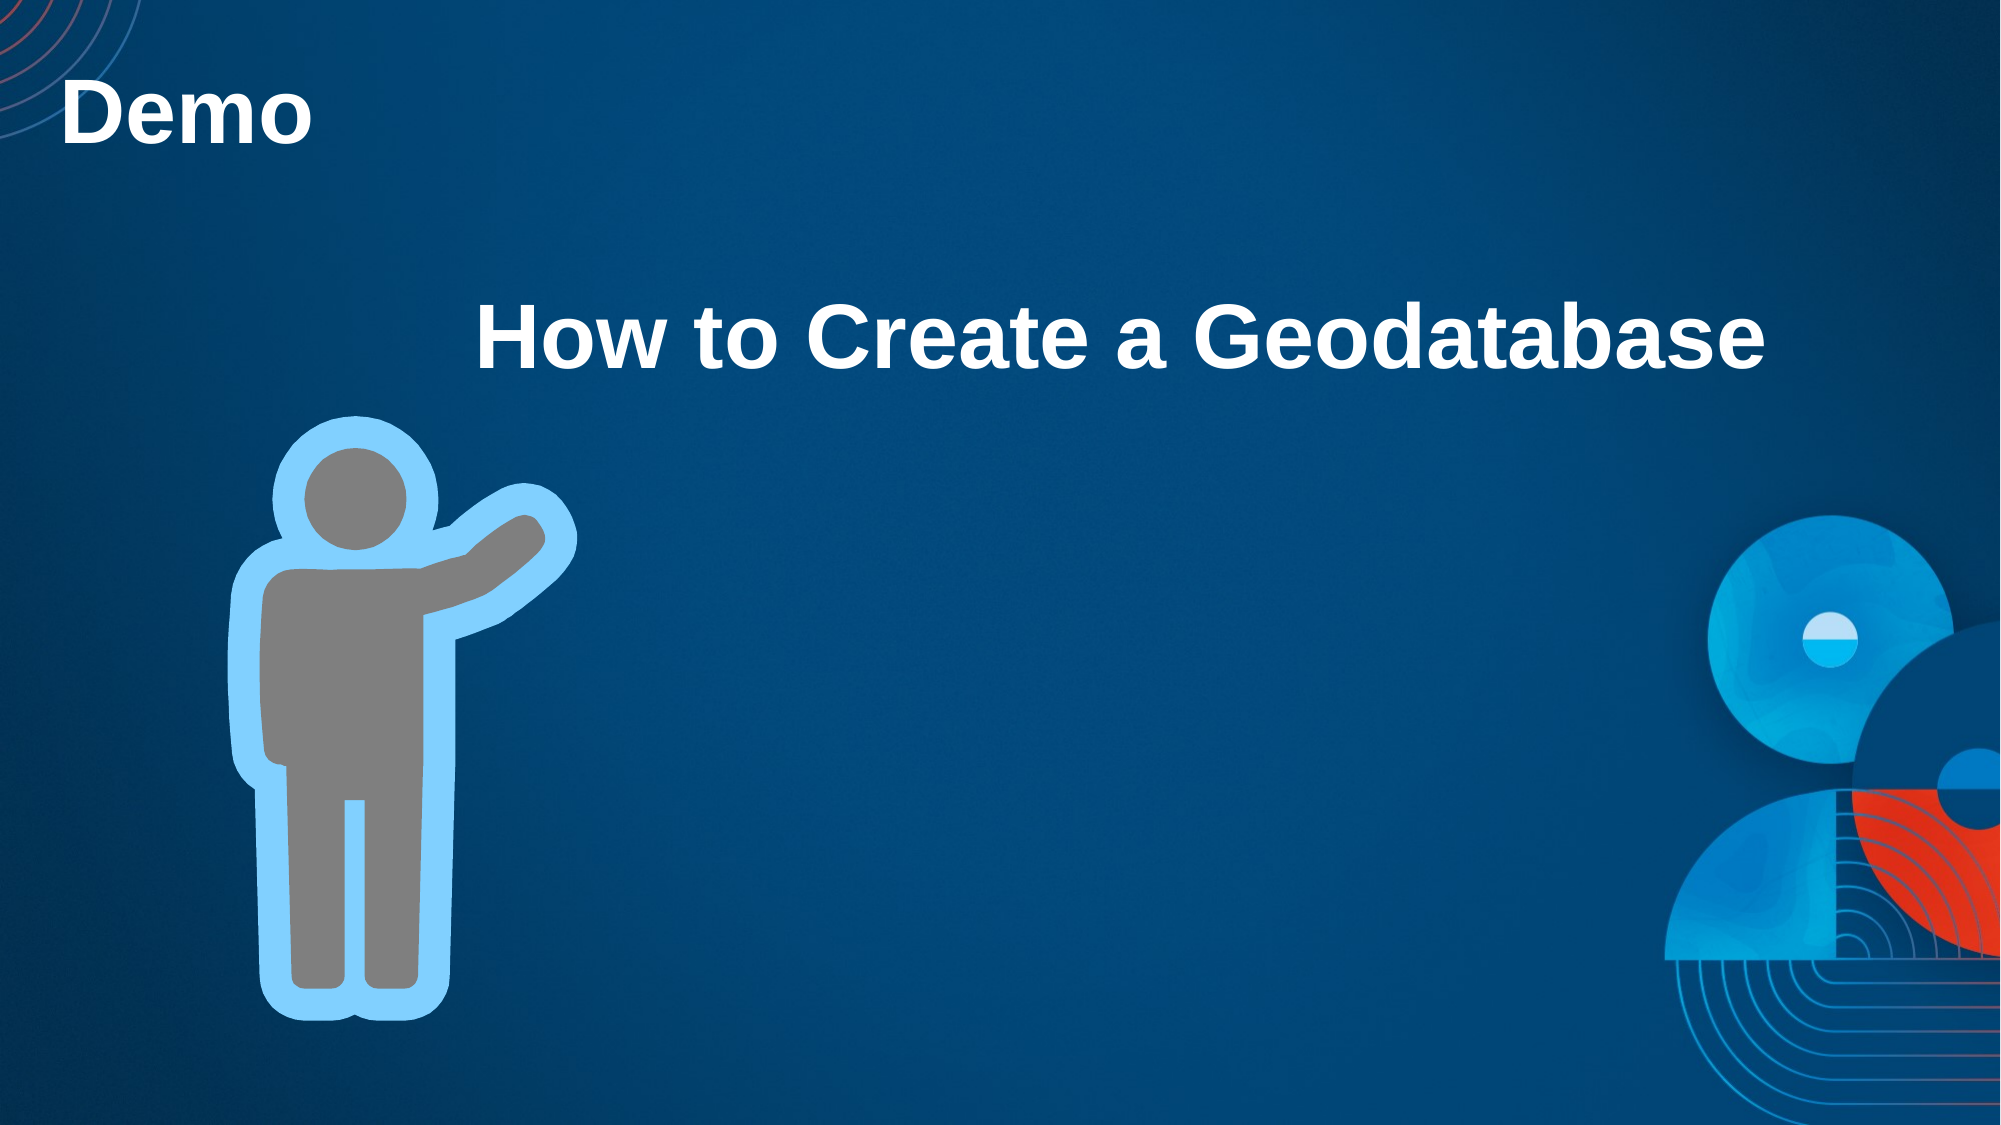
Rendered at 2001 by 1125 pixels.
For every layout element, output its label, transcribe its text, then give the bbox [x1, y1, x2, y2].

picture [0, 0, 2001, 1125]
text_box [304, 448, 407, 551]
text_box [227, 416, 578, 1021]
list How to Create a Geodatabase [474, 276, 2000, 1082]
text_box [259, 514, 546, 989]
title Demo [59, 51, 1836, 163]
